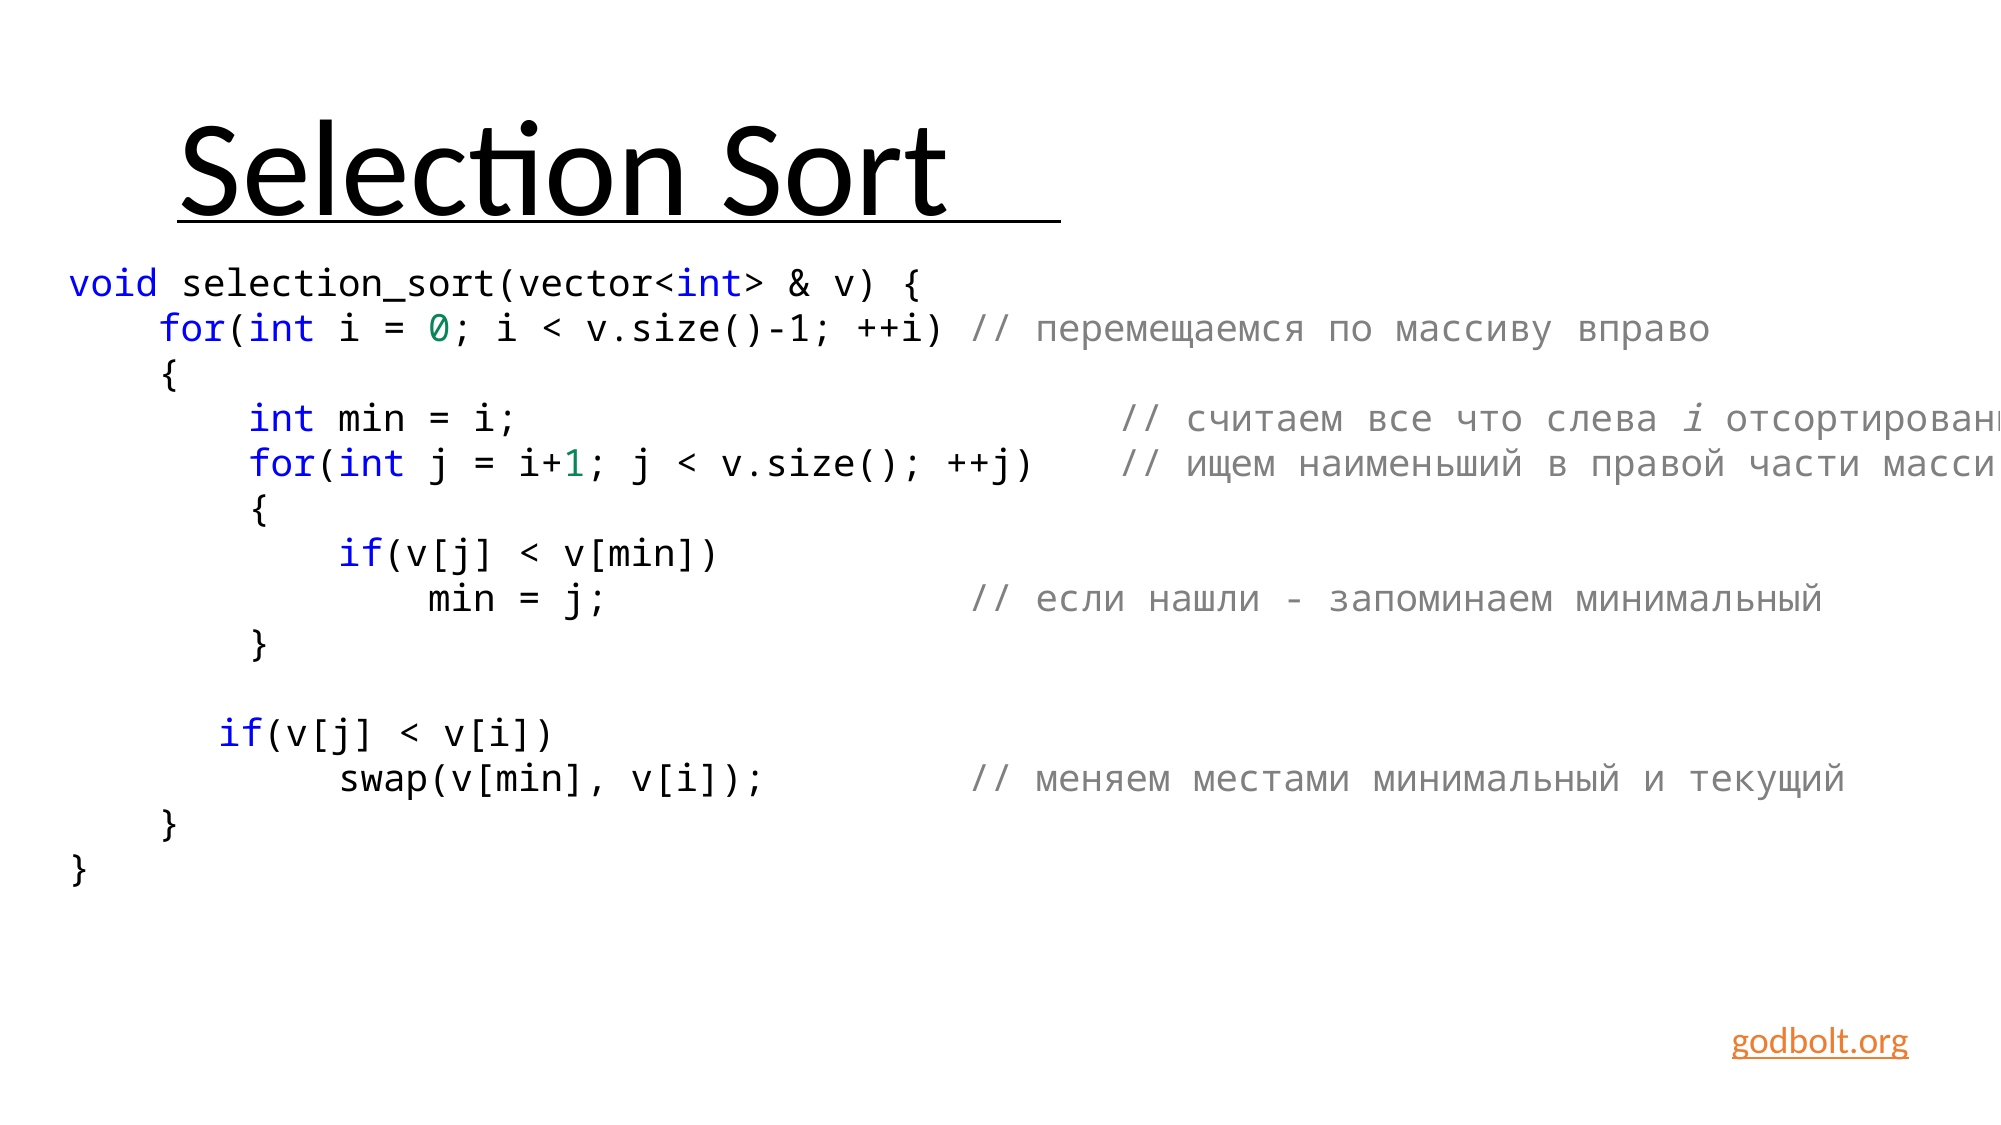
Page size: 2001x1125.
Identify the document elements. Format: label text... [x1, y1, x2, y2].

text_box godbolt.org [1716, 1009, 1924, 1069]
text_box void selection_sort(vector<int> & v) { for(int i = 0; i < v.size()-1; ++i) // перемещаемся по массиву вправо { int min = i; // считаем все что слева i отсортированным for(int j = i+1; j < v.size(); ++j) // ищем наименьший в правой части массива { if(v[j] < v[min]) min = j; // если нашли - запоминаем минимальный } if(v[j] < v[i]) swap(v[min], v[i]); // меняем местами минимальный и текущий } } [53, 251, 2000, 897]
text_box Selection Sort [164, 70, 967, 250]
